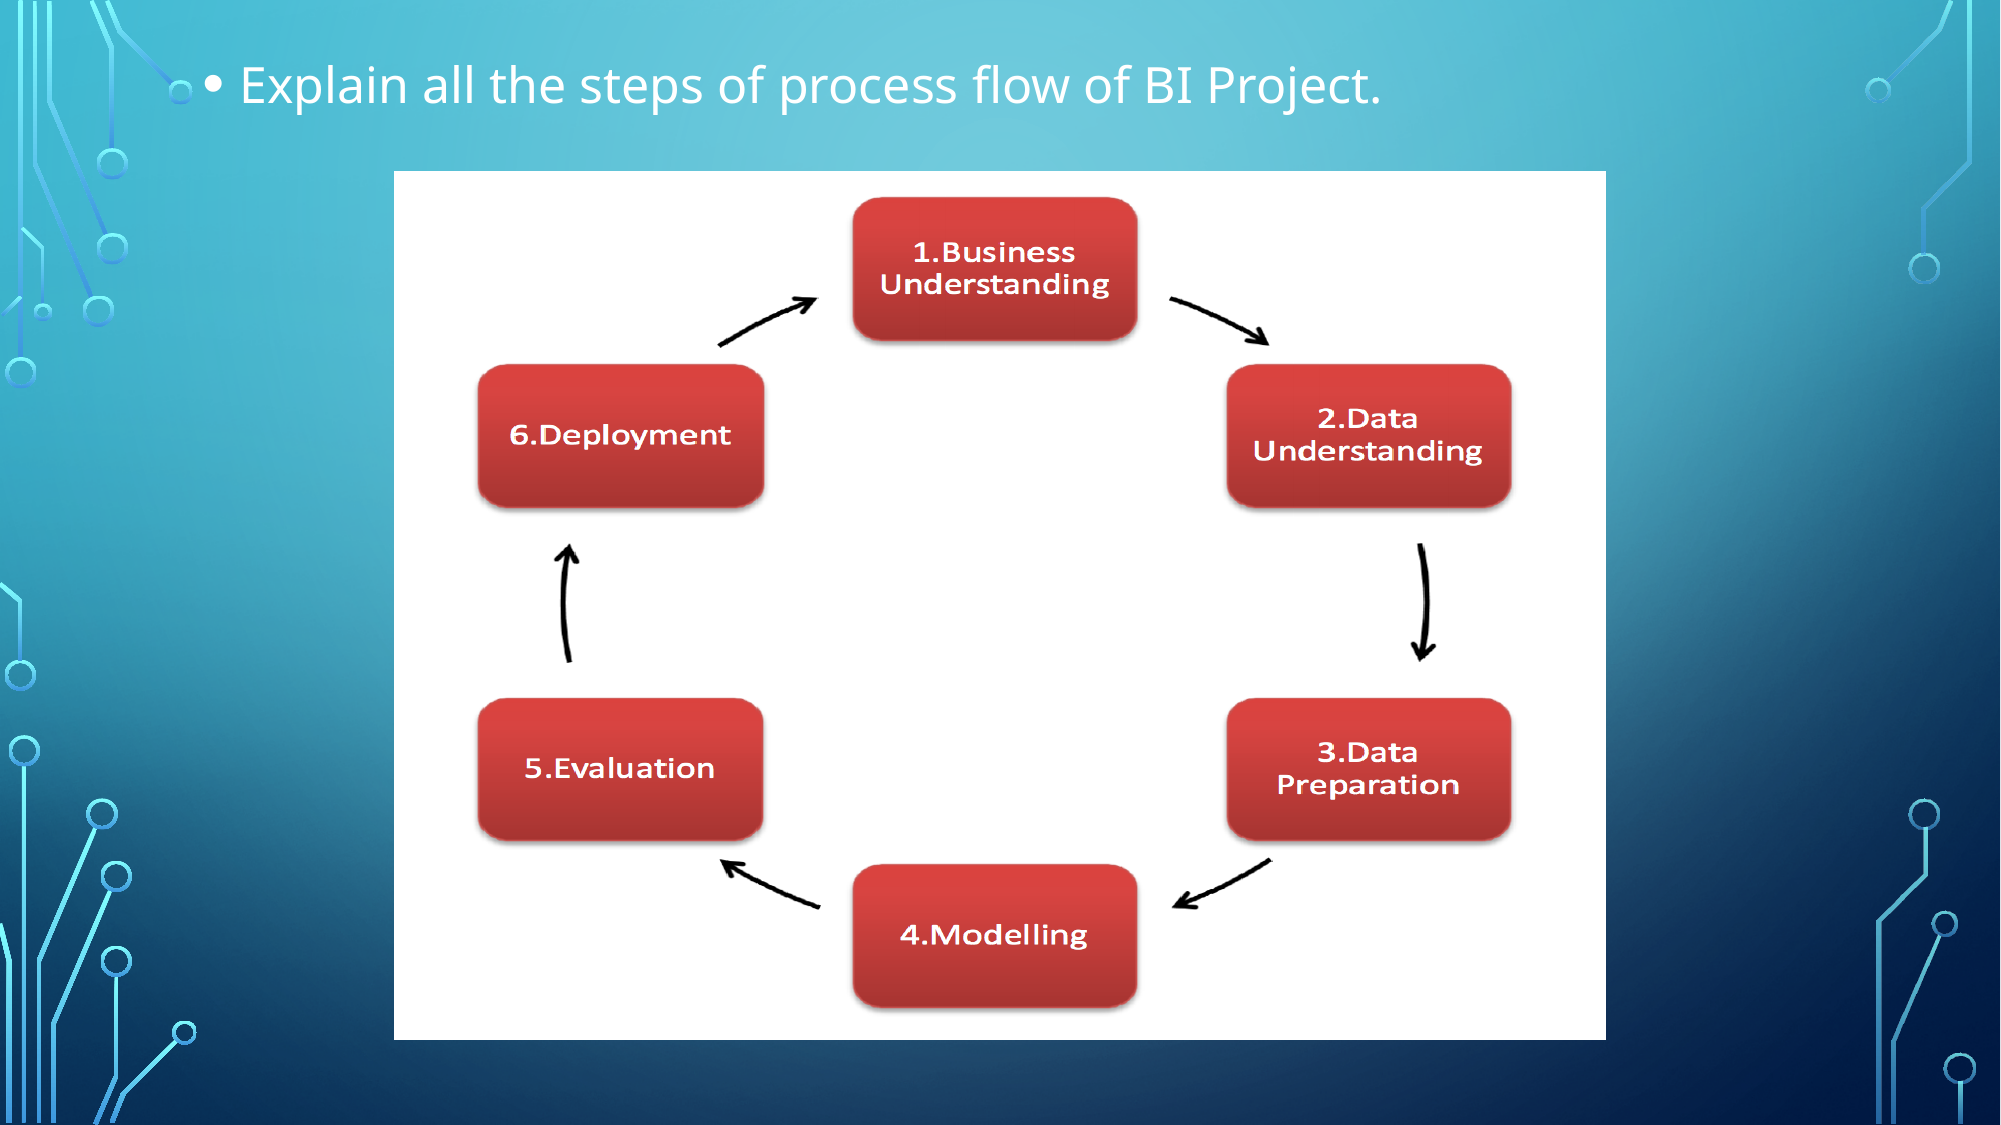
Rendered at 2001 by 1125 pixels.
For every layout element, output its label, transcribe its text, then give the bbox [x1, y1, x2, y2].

list Explain all the steps of process flow of BI Project. [187, 33, 1813, 1082]
picture [393, 170, 1607, 1040]
